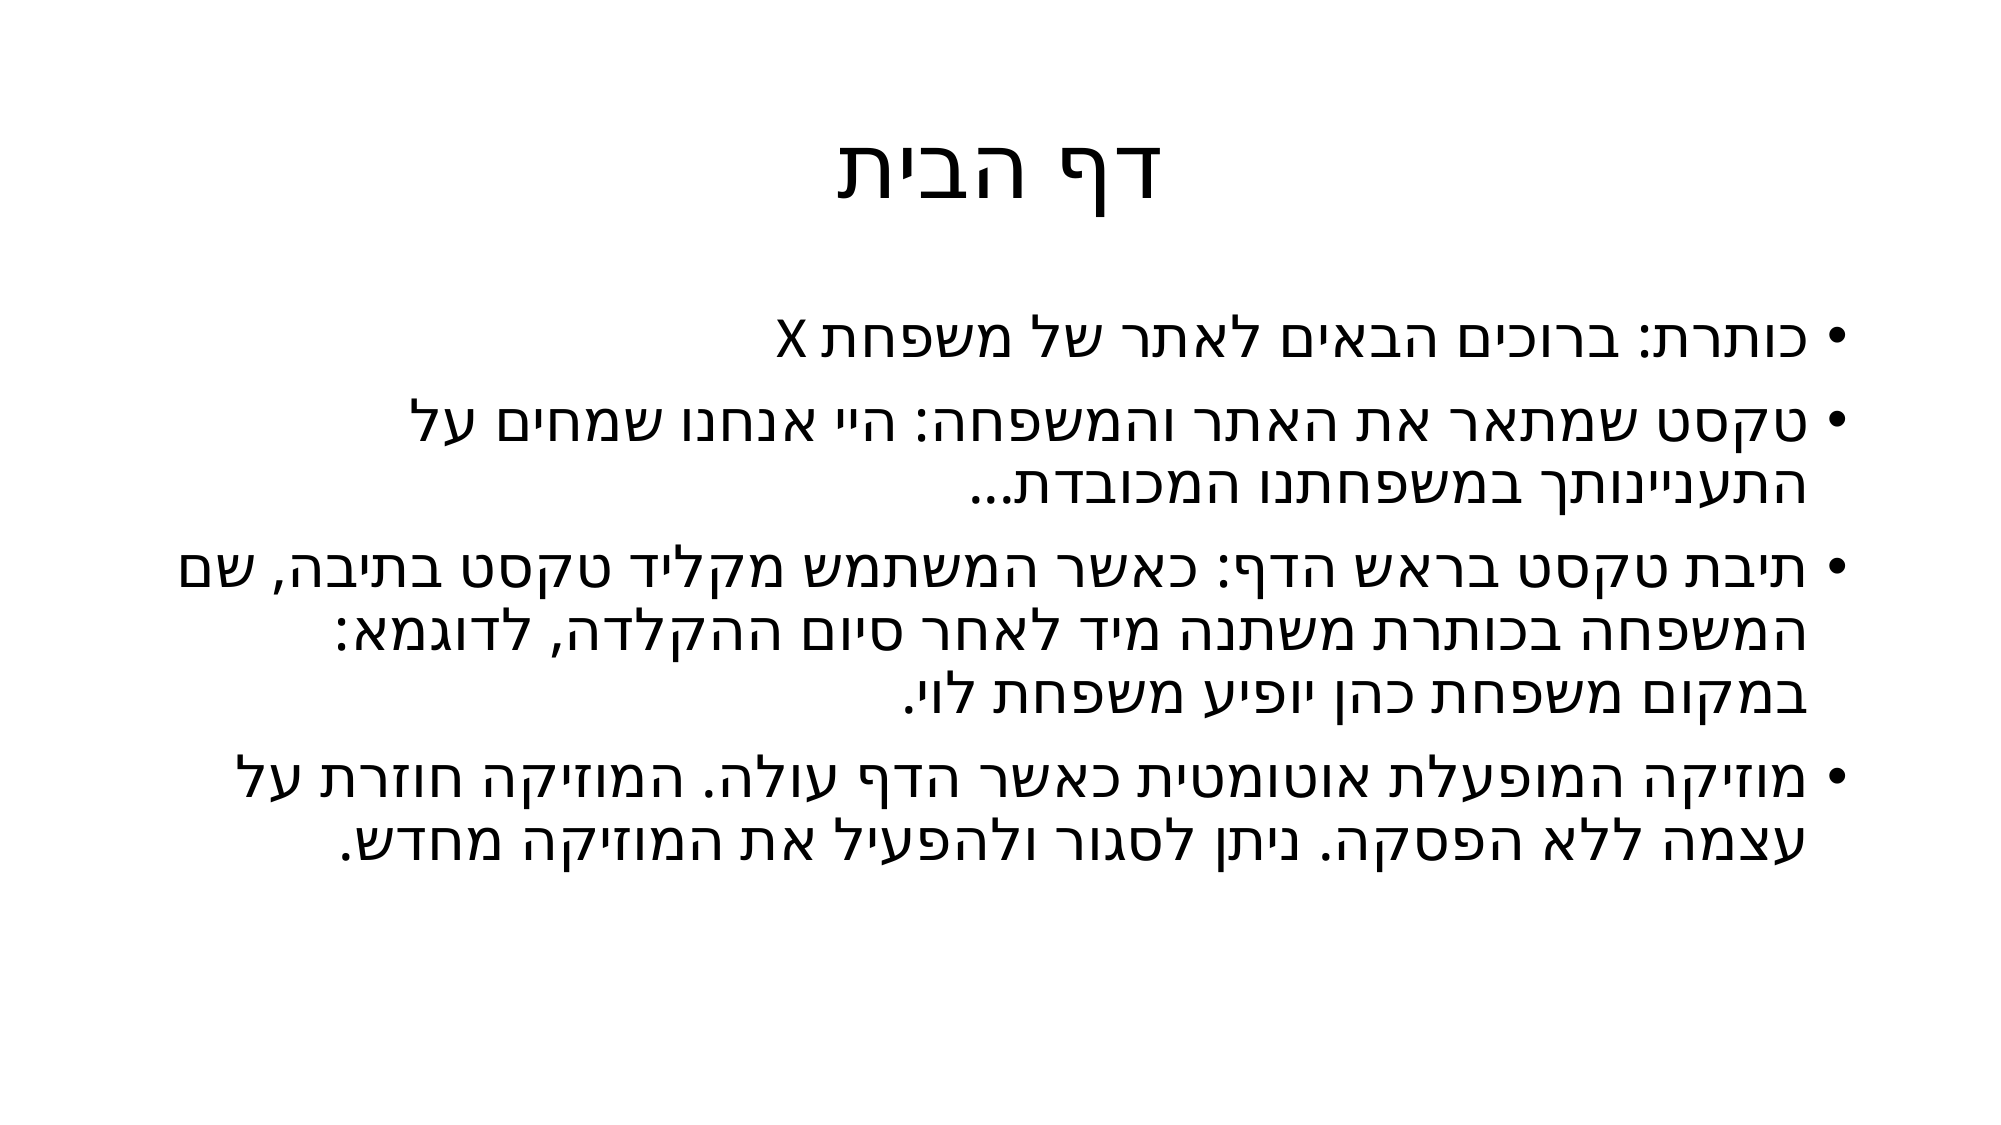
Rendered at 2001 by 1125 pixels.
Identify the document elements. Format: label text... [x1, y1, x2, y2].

title דף הבית [137, 59, 1863, 278]
list כותרת: ברוכים הבאים לאתר של משפחת X טקסט שמתאר את האתר והמשפחה: היי אנחנו שמחים על התעניינותך במשפחתנו המכובדת... תיבת טקסט בראש הדף: כאשר המשתמש מקליד טקסט בתיבה, שם המשפחה בכותרת משתנה מיד לאחר סיום ההקלדה, לדוגמא: במקום משפחת כהן יופיע משפחת לוי. מוזיקה המופעלת אוטומטית כאשר הדף עולה. המוזיקה חוזרת על עצמה ללא הפסקה. ניתן לסגור ולהפעיל את המוזיקה מחדש. [137, 299, 1863, 1014]
